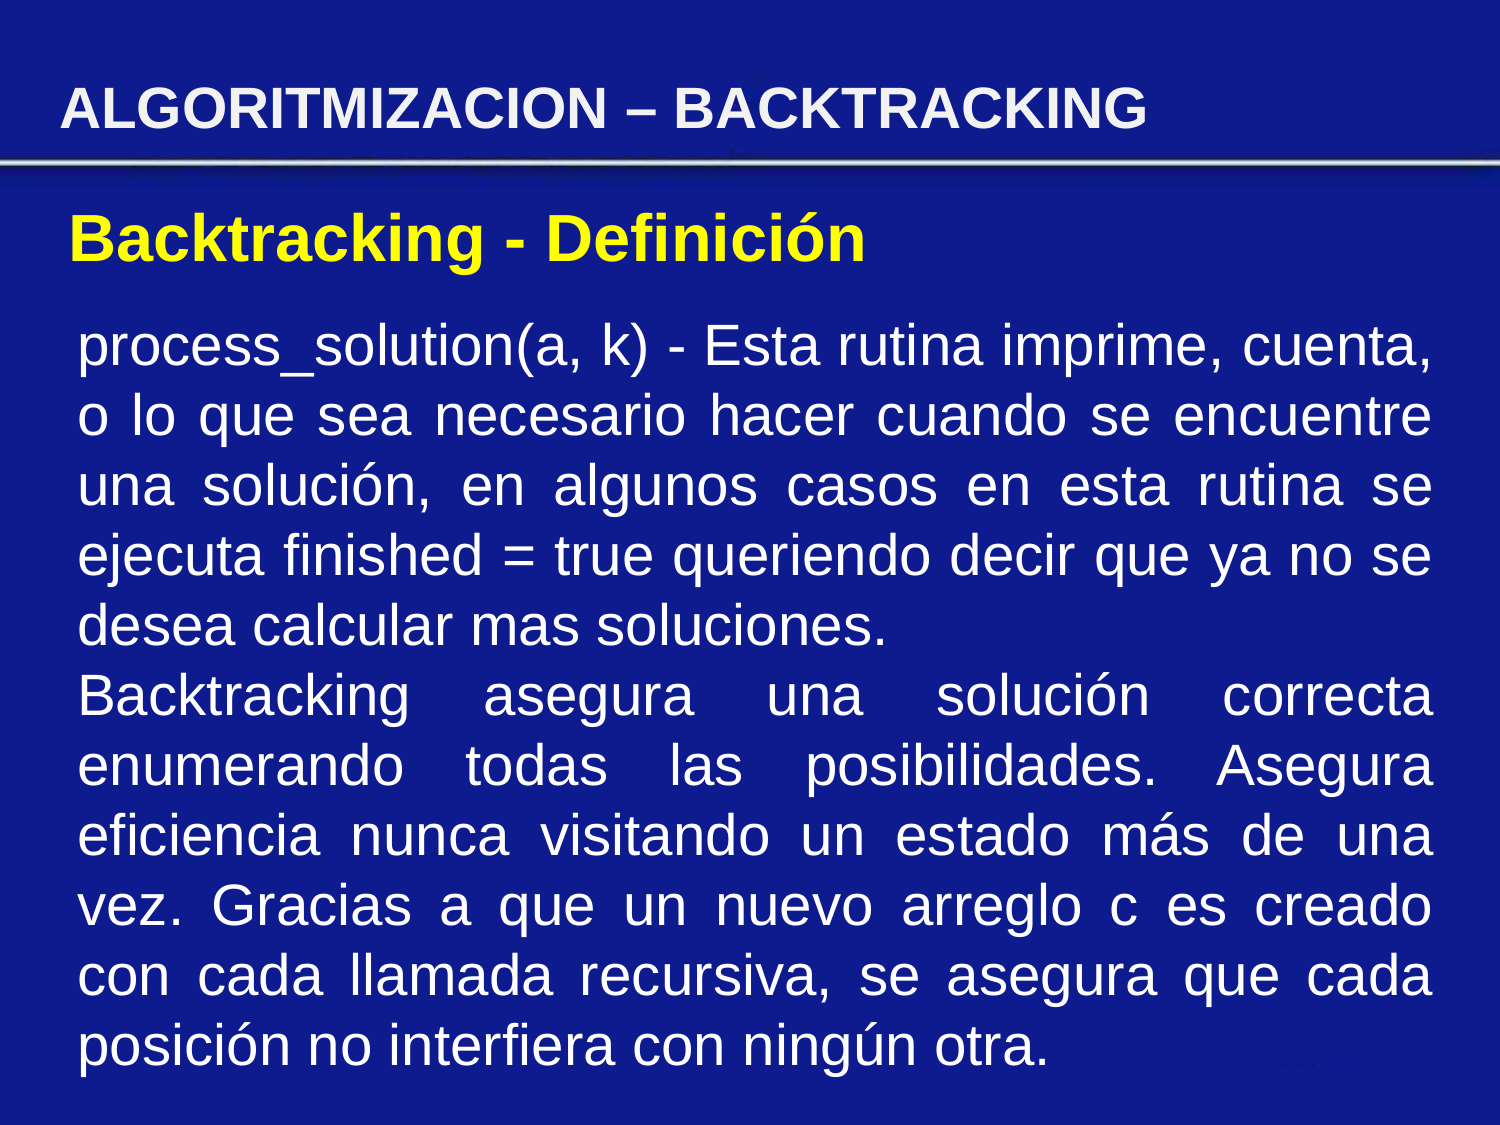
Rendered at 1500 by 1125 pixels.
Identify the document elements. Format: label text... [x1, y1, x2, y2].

text_box ALGORITMIZACION – BACKTRACKING [44, 62, 1164, 148]
text_box Backtracking - Definición [53, 187, 884, 283]
text_box process_solution(a, k) - Esta rutina imprime, cuenta, o lo que sea necesario hacer cuando se encuentre una solución, en algunos casos en esta rutina se ejecuta finished = true queriendo decir que ya no se desea calcular mas soluciones. Backtracking asegura una solución correcta enumerando todas las posibilidades. Asegura eficiencia nunca visitando un estado más de una vez. Gracias a que un nuevo arreglo c es creado con cada llamada recursiva, se asegura que cada posición no interfiera con ningún otra. [62, 299, 1450, 1085]
picture [0, 0, 1500, 1125]
